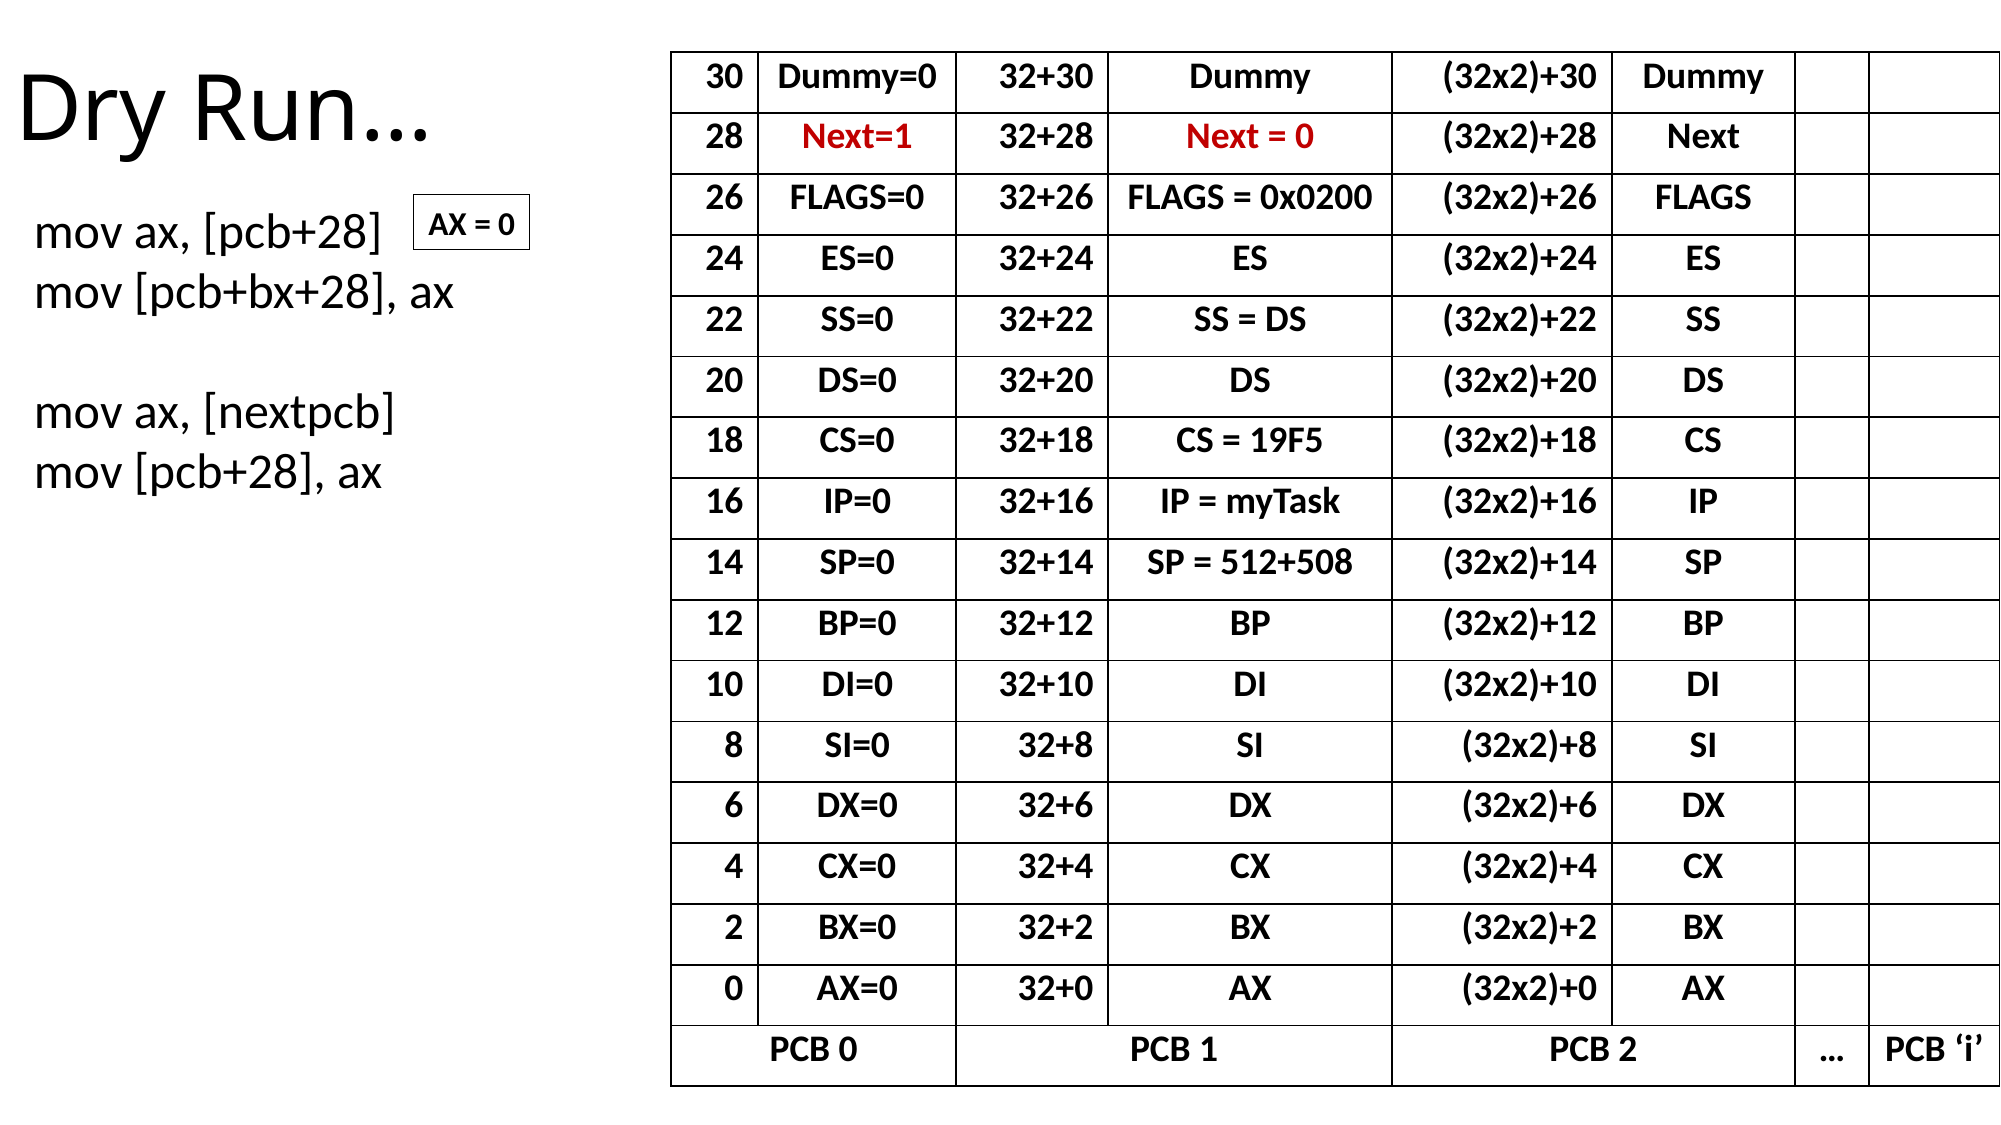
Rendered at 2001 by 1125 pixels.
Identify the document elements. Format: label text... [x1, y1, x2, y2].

table_cell ES=0 [759, 236, 955, 295]
table_cell 20 [672, 357, 757, 416]
table_cell IP [1613, 479, 1794, 538]
table_cell [1796, 357, 1868, 416]
table_cell AX=0 [759, 966, 955, 1025]
table_cell 0 [672, 966, 757, 1025]
table_cell [1870, 297, 1999, 356]
table_cell 18 [672, 418, 757, 477]
table_cell [1870, 844, 1999, 903]
table_cell 32+20 [957, 357, 1107, 416]
table_cell 12 [672, 601, 757, 660]
table_cell [1796, 175, 1868, 234]
table_cell 32+4 [957, 844, 1107, 903]
table_cell (32x2)+18 [1393, 418, 1611, 477]
table_cell [1796, 236, 1868, 295]
table_cell IP=0 [759, 479, 955, 538]
table_cell CS = 19F5 [1109, 418, 1391, 477]
table_cell 32+18 [957, 418, 1107, 477]
table_cell 6 [672, 783, 757, 842]
table_cell [1870, 540, 1999, 599]
table_cell PCB 0 [672, 1026, 955, 1085]
table_cell 32+16 [957, 479, 1107, 538]
table_cell PCB 2 [1393, 1026, 1794, 1085]
title Dry Run… [0, 2, 1725, 220]
table_cell AX [1109, 966, 1391, 1025]
table_cell 32+14 [957, 540, 1107, 599]
table_header Dummy [1109, 53, 1391, 112]
table_cell (32x2)+28 [1393, 114, 1611, 173]
table_cell 32+26 [957, 175, 1107, 234]
table_cell 32+6 [957, 783, 1107, 842]
table_cell SI [1109, 722, 1391, 781]
table_cell SI=0 [759, 722, 955, 781]
table_cell [1870, 722, 1999, 781]
table_cell 24 [672, 236, 757, 295]
table_cell ES [1109, 236, 1391, 295]
table_cell [1870, 114, 1999, 173]
table_cell 26 [672, 175, 757, 234]
table_header (32x2)+30 [1393, 53, 1611, 112]
table_cell CS=0 [759, 418, 955, 477]
table_cell [1870, 479, 1999, 538]
table_cell 32+8 [957, 722, 1107, 781]
table_cell 2 [672, 905, 757, 964]
table_cell (32x2)+6 [1393, 783, 1611, 842]
table_cell DS [1613, 357, 1794, 416]
table_cell SI [1613, 722, 1794, 781]
table_cell BX [1613, 905, 1794, 964]
table_cell 32+2 [957, 905, 1107, 964]
table_cell IP = myTask [1109, 479, 1391, 538]
table_cell (32x2)+12 [1393, 601, 1611, 660]
table_cell 32+24 [957, 236, 1107, 295]
table_cell Next = 0 [1109, 114, 1391, 173]
table_cell FLAGS = 0x0200 [1109, 175, 1391, 234]
table_cell [1796, 844, 1868, 903]
table_cell DI [1613, 661, 1794, 721]
table_cell (32x2)+16 [1393, 479, 1611, 538]
table_cell 8 [672, 722, 757, 781]
table_cell [1870, 966, 1999, 1025]
table_header [1870, 53, 1999, 112]
table_cell [1870, 661, 1999, 721]
table_cell CX [1613, 844, 1794, 903]
table_cell (32x2)+0 [1393, 966, 1611, 1025]
table_cell PCB ‘i’ [1870, 1026, 1999, 1085]
table_cell CX [1109, 844, 1391, 903]
table_cell SS [1613, 297, 1794, 356]
table_cell (32x2)+24 [1393, 236, 1611, 295]
table_cell BP [1613, 601, 1794, 660]
table_cell BP=0 [759, 601, 955, 660]
table_cell [1796, 905, 1868, 964]
table_cell 32+22 [957, 297, 1107, 356]
table_cell (32x2)+4 [1393, 844, 1611, 903]
table_cell ES [1613, 236, 1794, 295]
table_cell (32x2)+26 [1393, 175, 1611, 234]
table_cell SP [1613, 540, 1794, 599]
table_cell BP [1109, 601, 1391, 660]
table_cell [1796, 114, 1868, 173]
table_cell CS [1613, 418, 1794, 477]
table_cell 32+28 [957, 114, 1107, 173]
table_cell 16 [672, 479, 757, 538]
table_cell FLAGS [1613, 175, 1794, 234]
table_cell 32+0 [957, 966, 1107, 1025]
table_cell SP = 512+508 [1109, 540, 1391, 599]
table_cell 4 [672, 844, 757, 903]
table_cell DI [1109, 661, 1391, 721]
table_cell [1870, 905, 1999, 964]
table_cell DX [1109, 783, 1391, 842]
table_cell (32x2)+2 [1393, 905, 1611, 964]
table_cell FLAGS=0 [759, 175, 955, 234]
table_header [1796, 53, 1868, 112]
table_cell [1796, 418, 1868, 477]
table_cell SP=0 [759, 540, 955, 599]
table_cell Next [1613, 114, 1794, 173]
table_cell (32x2)+22 [1393, 297, 1611, 356]
table_cell [1796, 661, 1868, 721]
table_cell [1796, 540, 1868, 599]
table_cell [1796, 601, 1868, 660]
table_cell [1796, 479, 1868, 538]
table_cell 14 [672, 540, 757, 599]
table_cell AX [1613, 966, 1794, 1025]
text_box AX = 0 [413, 194, 530, 250]
table_cell BX [1109, 905, 1391, 964]
table_cell DS=0 [759, 357, 955, 416]
table_cell DX=0 [759, 783, 955, 842]
table_cell 10 [672, 661, 757, 721]
table_cell [1796, 966, 1868, 1025]
table_cell [1870, 418, 1999, 477]
table_cell 32+10 [957, 661, 1107, 721]
table_cell (32x2)+8 [1393, 722, 1611, 781]
table_cell [1870, 783, 1999, 842]
table_header Dummy [1613, 53, 1794, 112]
table_header Dummy=0 [759, 53, 955, 112]
table_cell [1796, 783, 1868, 842]
table_cell BX=0 [759, 905, 955, 964]
table_cell [1870, 175, 1999, 234]
table_cell CX=0 [759, 844, 955, 903]
table_cell 22 [672, 297, 757, 356]
table_cell [1870, 357, 1999, 416]
table_cell 28 [672, 114, 757, 173]
table_cell PCB 1 [957, 1026, 1391, 1085]
table_cell Next=1 [759, 114, 955, 173]
table_cell (32x2)+10 [1393, 661, 1611, 721]
table_cell [1870, 601, 1999, 660]
table_cell DS [1109, 357, 1391, 416]
table_cell … [1796, 1026, 1868, 1085]
table_cell [1870, 236, 1999, 295]
table_cell SS = DS [1109, 297, 1391, 356]
table_cell SS=0 [759, 297, 955, 356]
table_cell (32x2)+14 [1393, 540, 1611, 599]
text_box mov ax, [pcb+28] mov [pcb+bx+28], ax mov ax, [nextpcb] mov [pcb+28], ax [19, 191, 470, 507]
table_cell DI=0 [759, 661, 955, 721]
table_header 32+30 [957, 53, 1107, 112]
table_header 30 [672, 53, 757, 112]
table_cell 32+12 [957, 601, 1107, 660]
table_cell [1796, 722, 1868, 781]
table_cell [1796, 297, 1868, 356]
table_cell (32x2)+20 [1393, 357, 1611, 416]
table_cell DX [1613, 783, 1794, 842]
